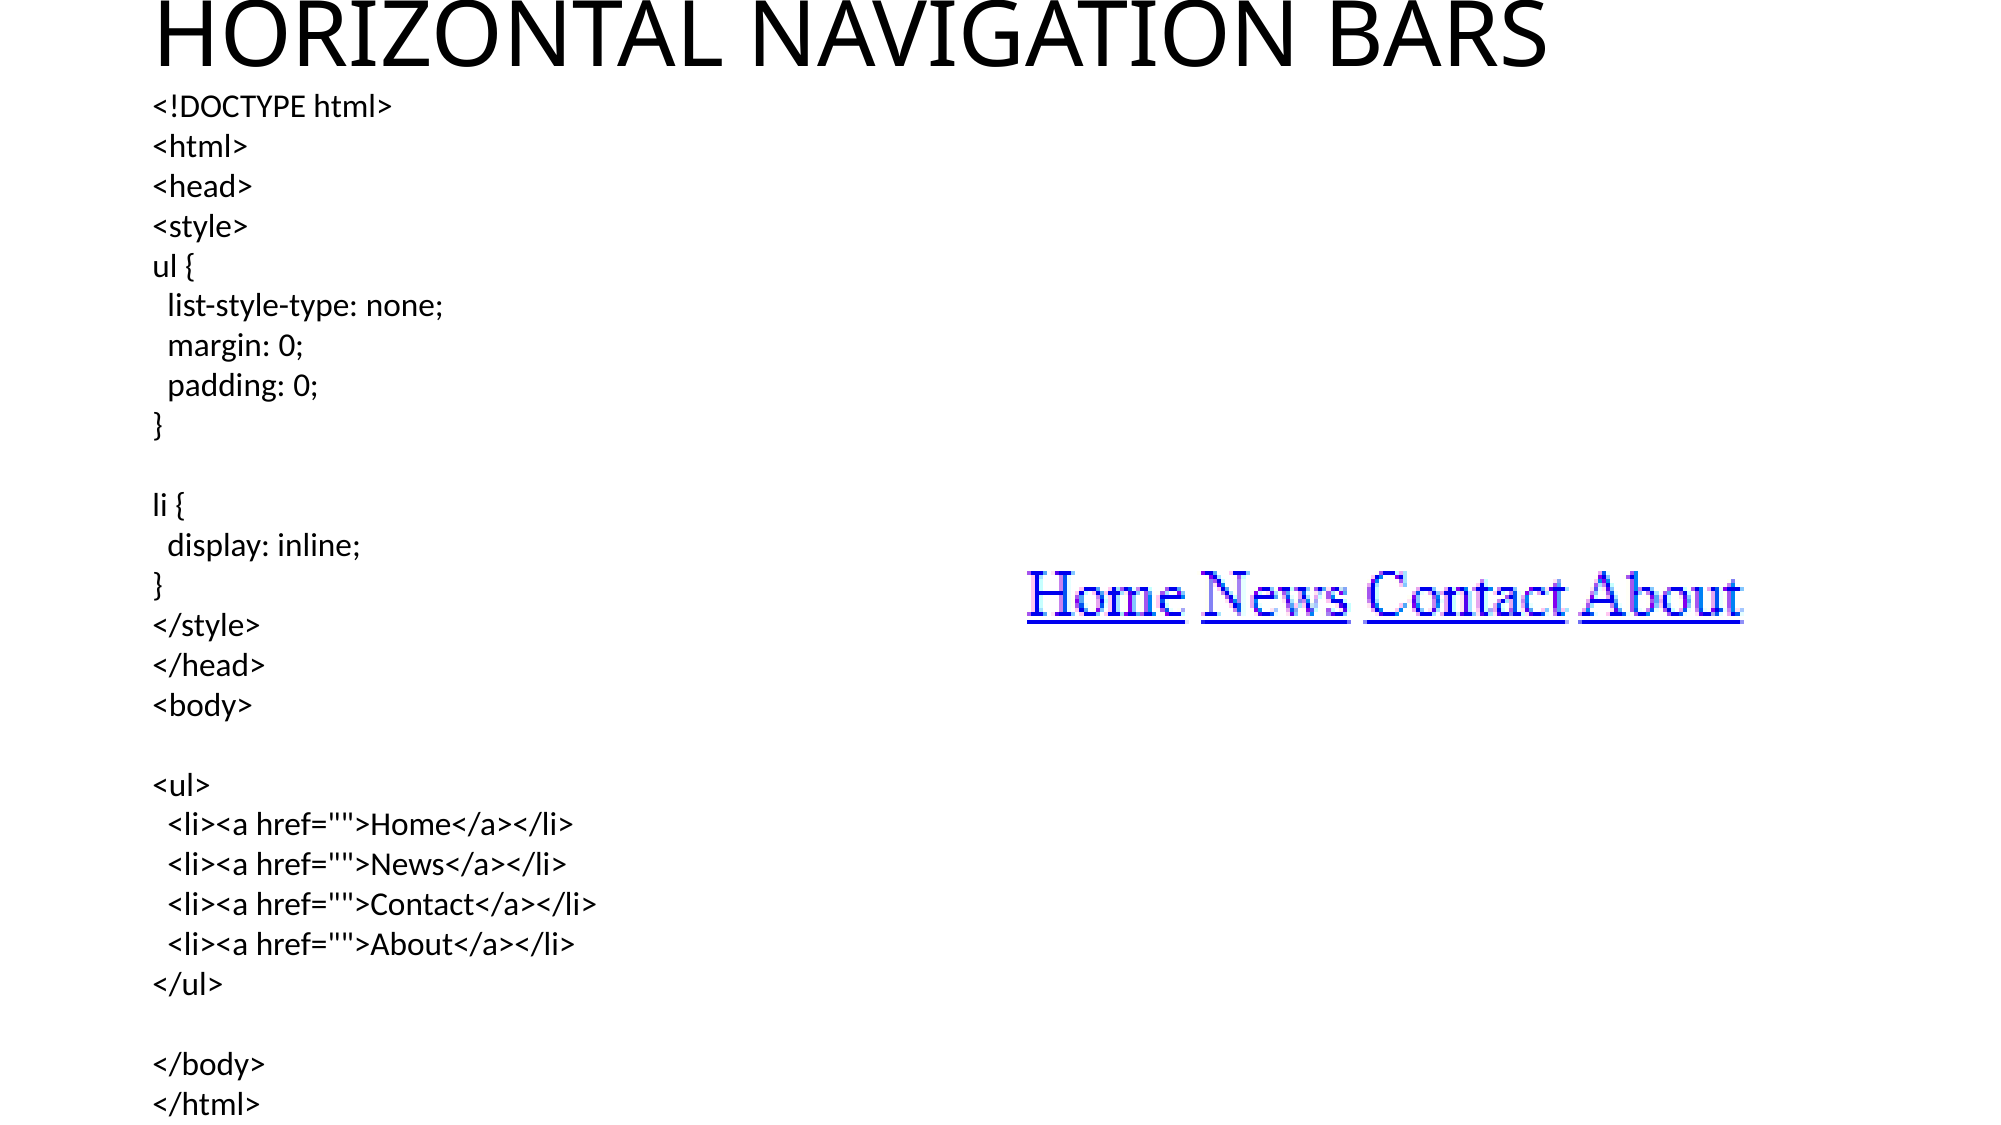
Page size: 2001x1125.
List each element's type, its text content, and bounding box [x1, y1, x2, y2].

title HORIZONTAL NAVIGATION BARS [137, 0, 1863, 76]
picture [999, 535, 1821, 677]
list <!DOCTYPE html> <html> <head> <style> ul { list-style-type: none; margin: 0; padding: 0; } li { display: inline; } </style> </head> <body> <ul> <li><a href="">Home</a></li> <li><a href="">News</a></li> <li><a href="">Contact</a></li> <li><a href="">About</a></li> </ul> </body> </html> [137, 76, 1863, 1113]
